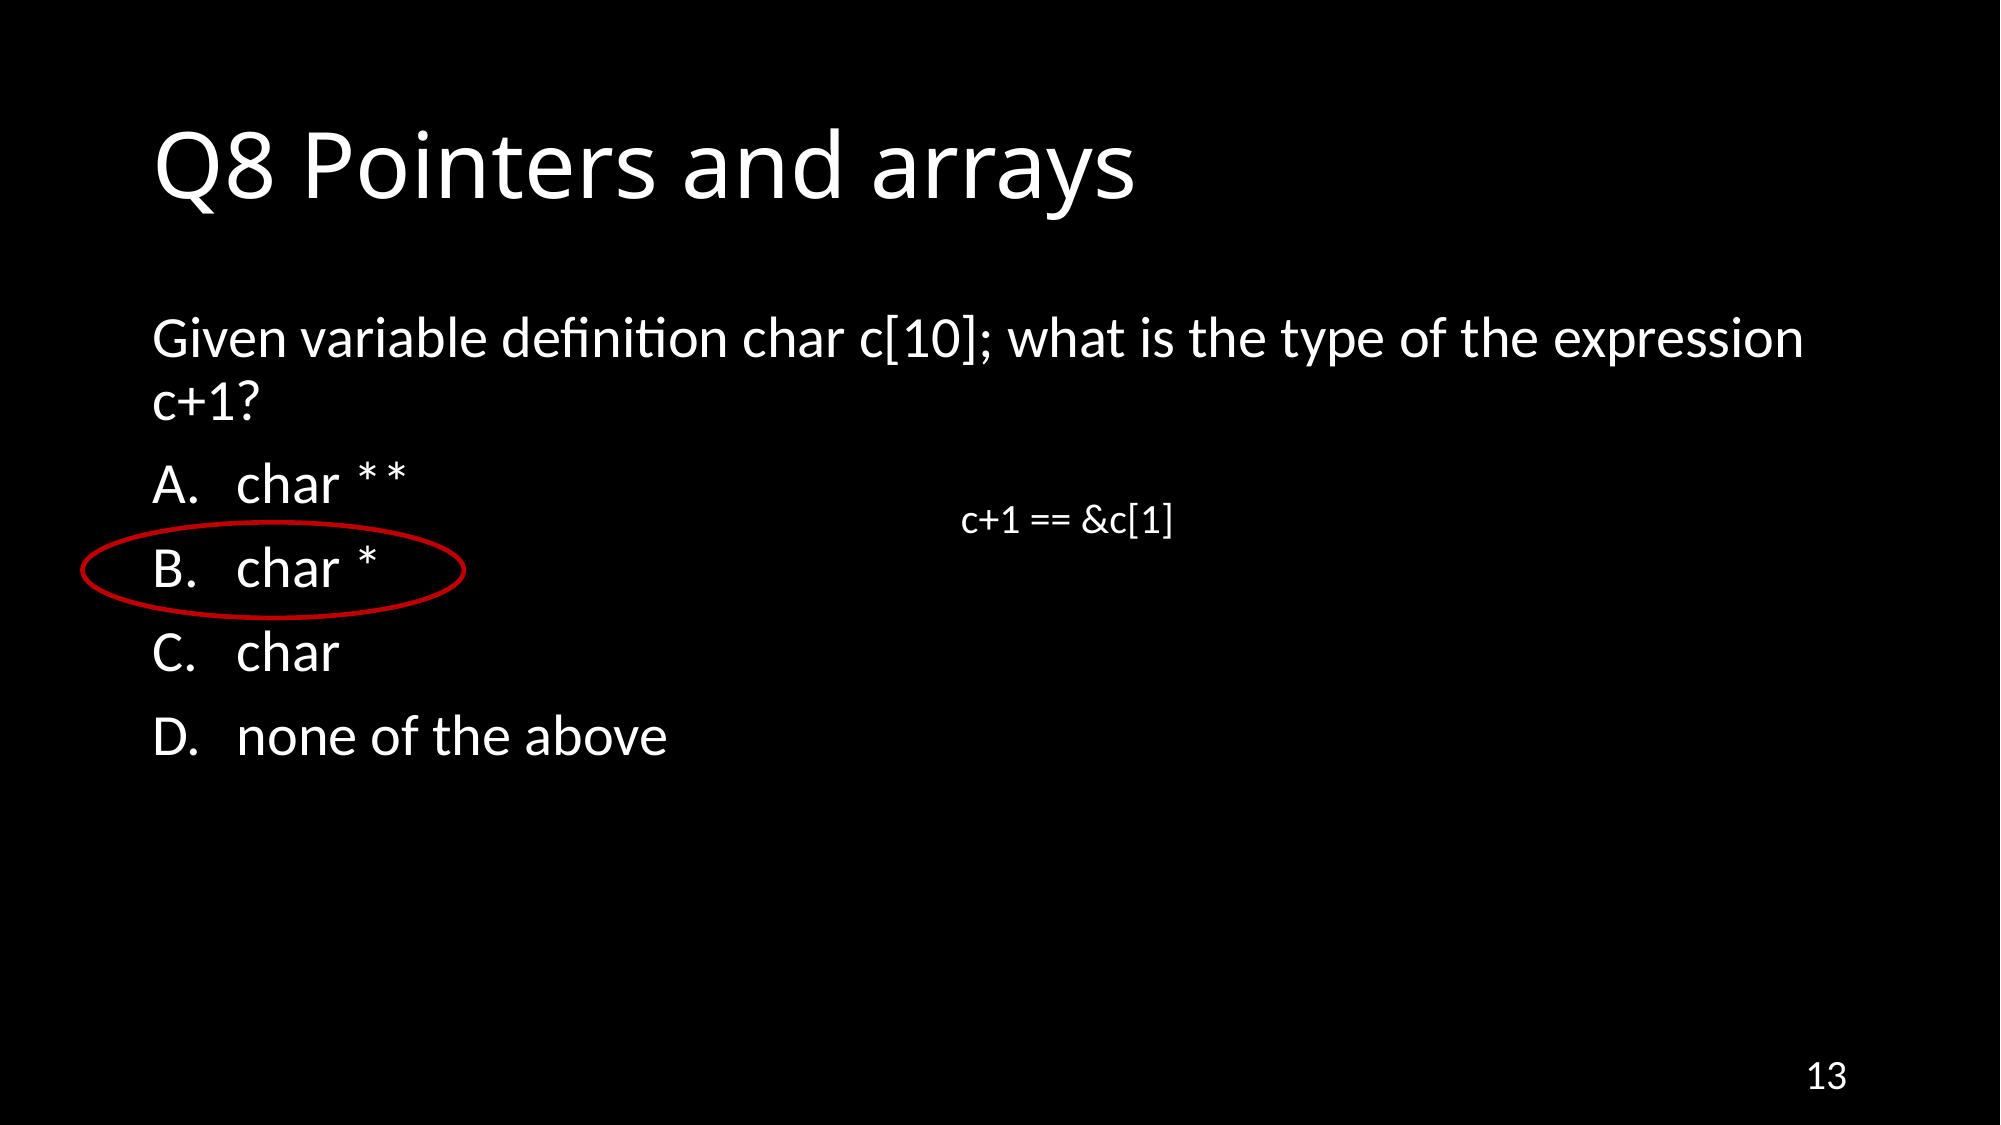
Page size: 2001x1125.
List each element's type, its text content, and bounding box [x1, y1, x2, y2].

slide_number 13 [1412, 1042, 1863, 1103]
text_box [81, 521, 465, 619]
title Q8 Pointers and arrays [137, 59, 1863, 278]
text_box c+1 == &c[1] [946, 484, 1712, 549]
list Given variable definition char c[10]; what is the type of the expression c+1? char ** char * char none of the above [137, 299, 1863, 1014]
